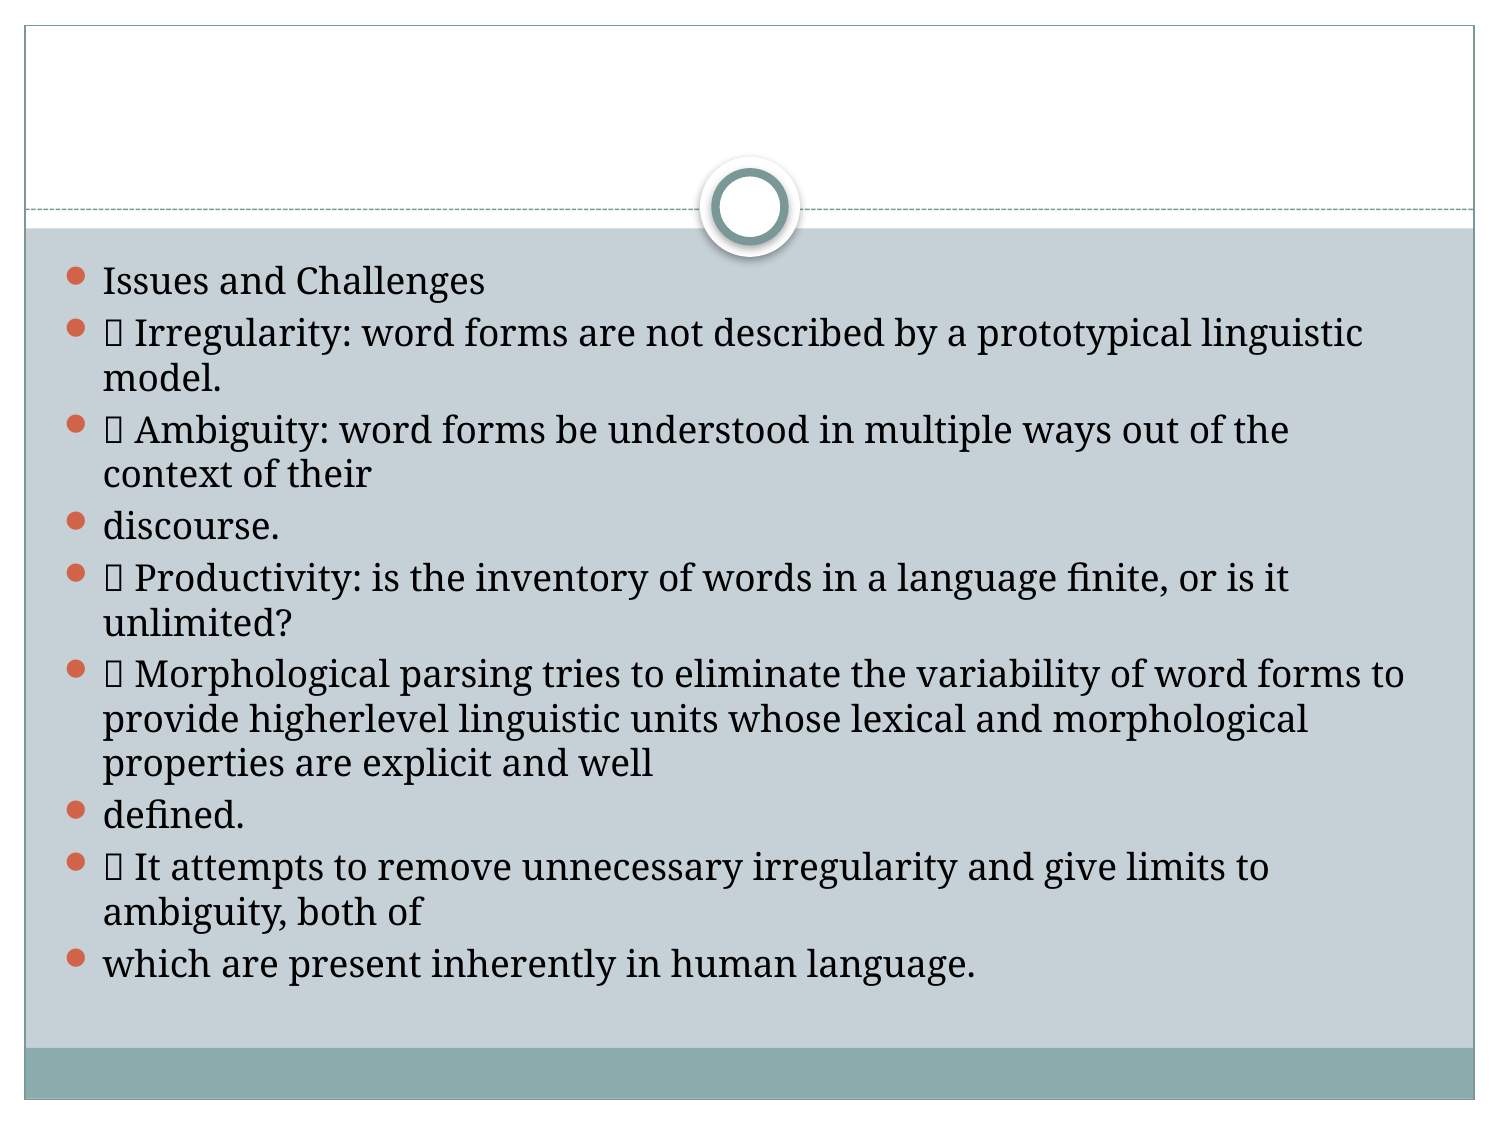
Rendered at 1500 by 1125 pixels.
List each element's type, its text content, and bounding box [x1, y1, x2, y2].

list Issues and Challenges  Irregularity: word forms are not described by a prototypical linguistic model.  Ambiguity: word forms be understood in multiple ways out of the context of their discourse.  Productivity: is the inventory of words in a language finite, or is it unlimited?  Morphological parsing tries to eliminate the variability of word forms to provide higherlevel linguistic units whose lexical and morphological properties are explicit and well defined.  It attempts to remove unnecessary irregularity and give limits to ambiguity, both of which are present inherently in human language. [49, 250, 1445, 1001]
